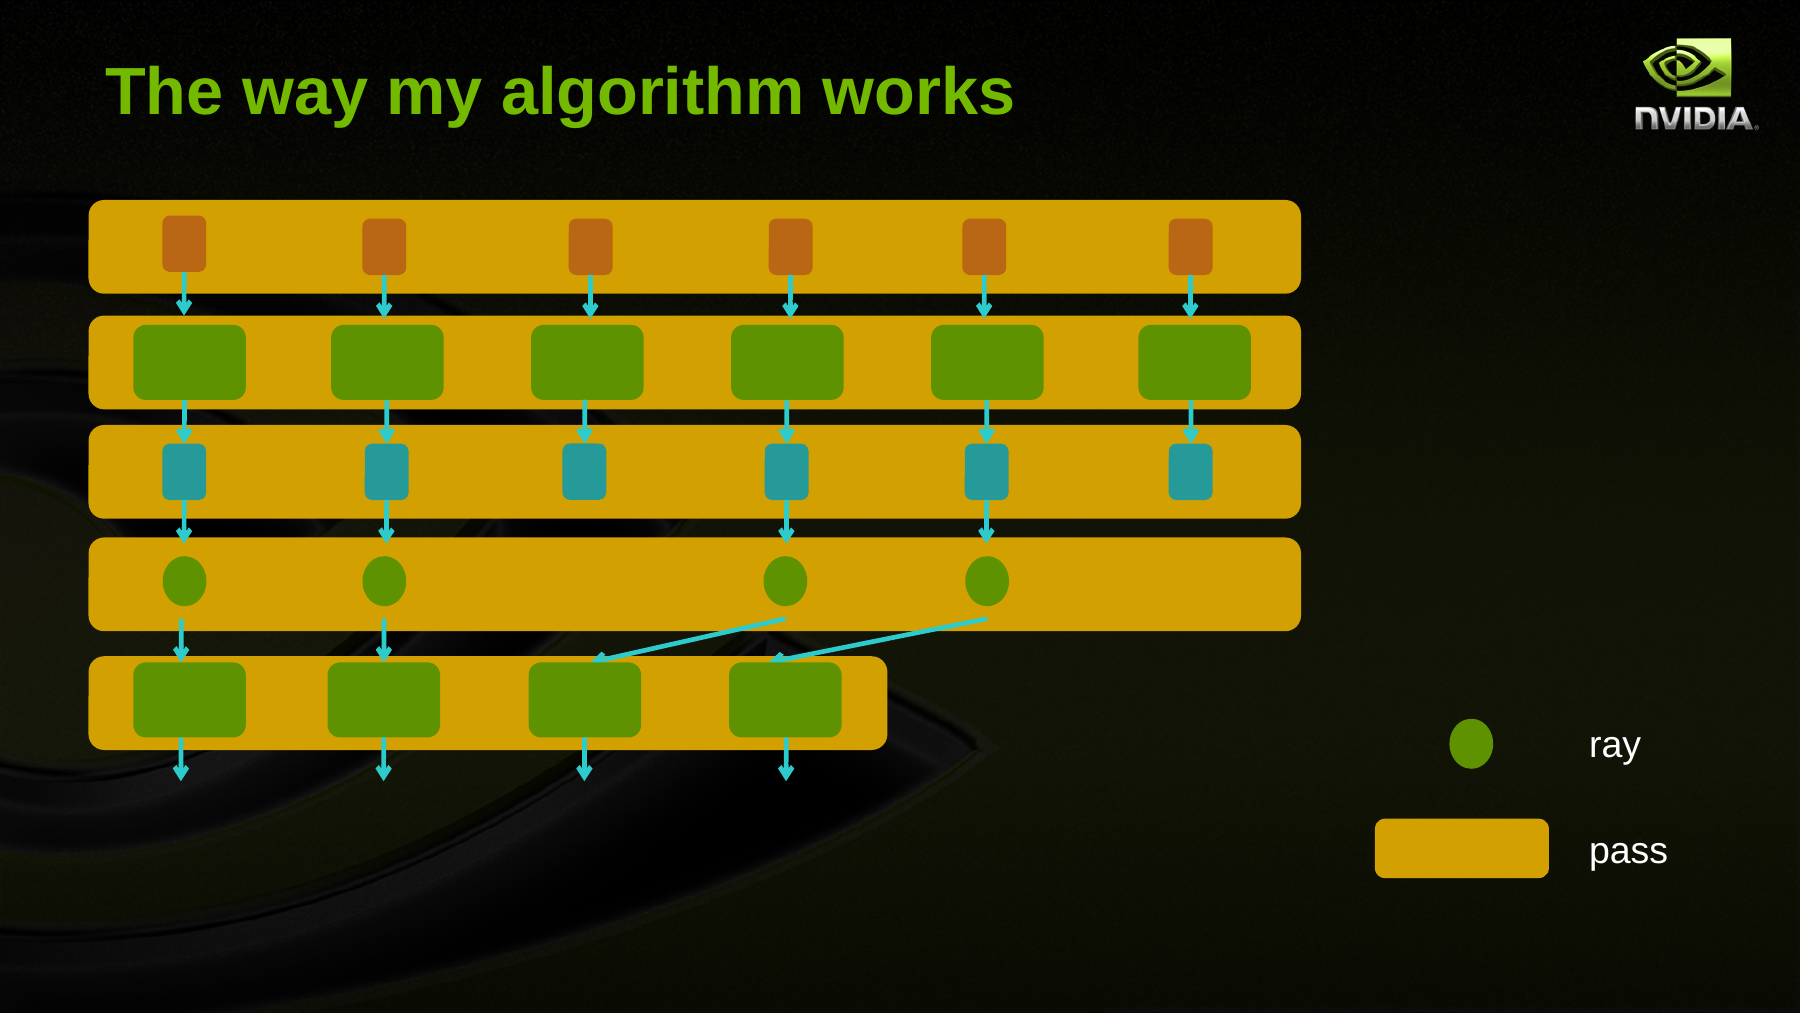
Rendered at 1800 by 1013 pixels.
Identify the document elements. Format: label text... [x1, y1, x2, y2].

text_box [789, 672, 890, 753]
text_box [989, 422, 1304, 521]
text_box [86, 197, 1304, 296]
text_box [560, 441, 609, 502]
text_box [590, 618, 786, 663]
text_box [160, 213, 209, 274]
text_box [160, 554, 209, 609]
text_box [1136, 322, 1254, 403]
text_box [160, 441, 209, 503]
text_box [360, 216, 409, 278]
text_box [86, 654, 178, 753]
text_box [1447, 716, 1496, 771]
text_box [389, 422, 784, 521]
text_box [86, 313, 1304, 412]
text_box [362, 441, 411, 503]
picture [0, 0, 1800, 1013]
title The way my algorithm works [89, 40, 1601, 136]
text_box [960, 216, 1009, 278]
text_box ray [1574, 712, 1700, 773]
text_box [329, 322, 446, 403]
text_box [963, 554, 1012, 609]
text_box pass [1574, 818, 1700, 879]
text_box [929, 322, 1046, 403]
text_box [1166, 216, 1215, 278]
text_box [360, 554, 409, 609]
text_box [131, 322, 248, 403]
text_box [962, 441, 1011, 503]
text_box [766, 216, 815, 278]
text_box [528, 322, 646, 403]
text_box [184, 654, 381, 753]
text_box [86, 535, 1304, 634]
text_box [761, 554, 810, 609]
text_box [726, 672, 844, 740]
text_box [526, 660, 644, 740]
text_box [566, 216, 615, 278]
text_box [587, 672, 783, 753]
text_box [729, 322, 846, 403]
text_box [1372, 816, 1551, 881]
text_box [786, 618, 988, 663]
text_box [325, 660, 443, 740]
text_box [86, 422, 181, 521]
text_box [1166, 441, 1215, 503]
text_box [387, 654, 585, 753]
text_box [762, 441, 811, 503]
text_box [789, 422, 984, 521]
text_box [187, 422, 384, 521]
text_box [131, 660, 248, 740]
